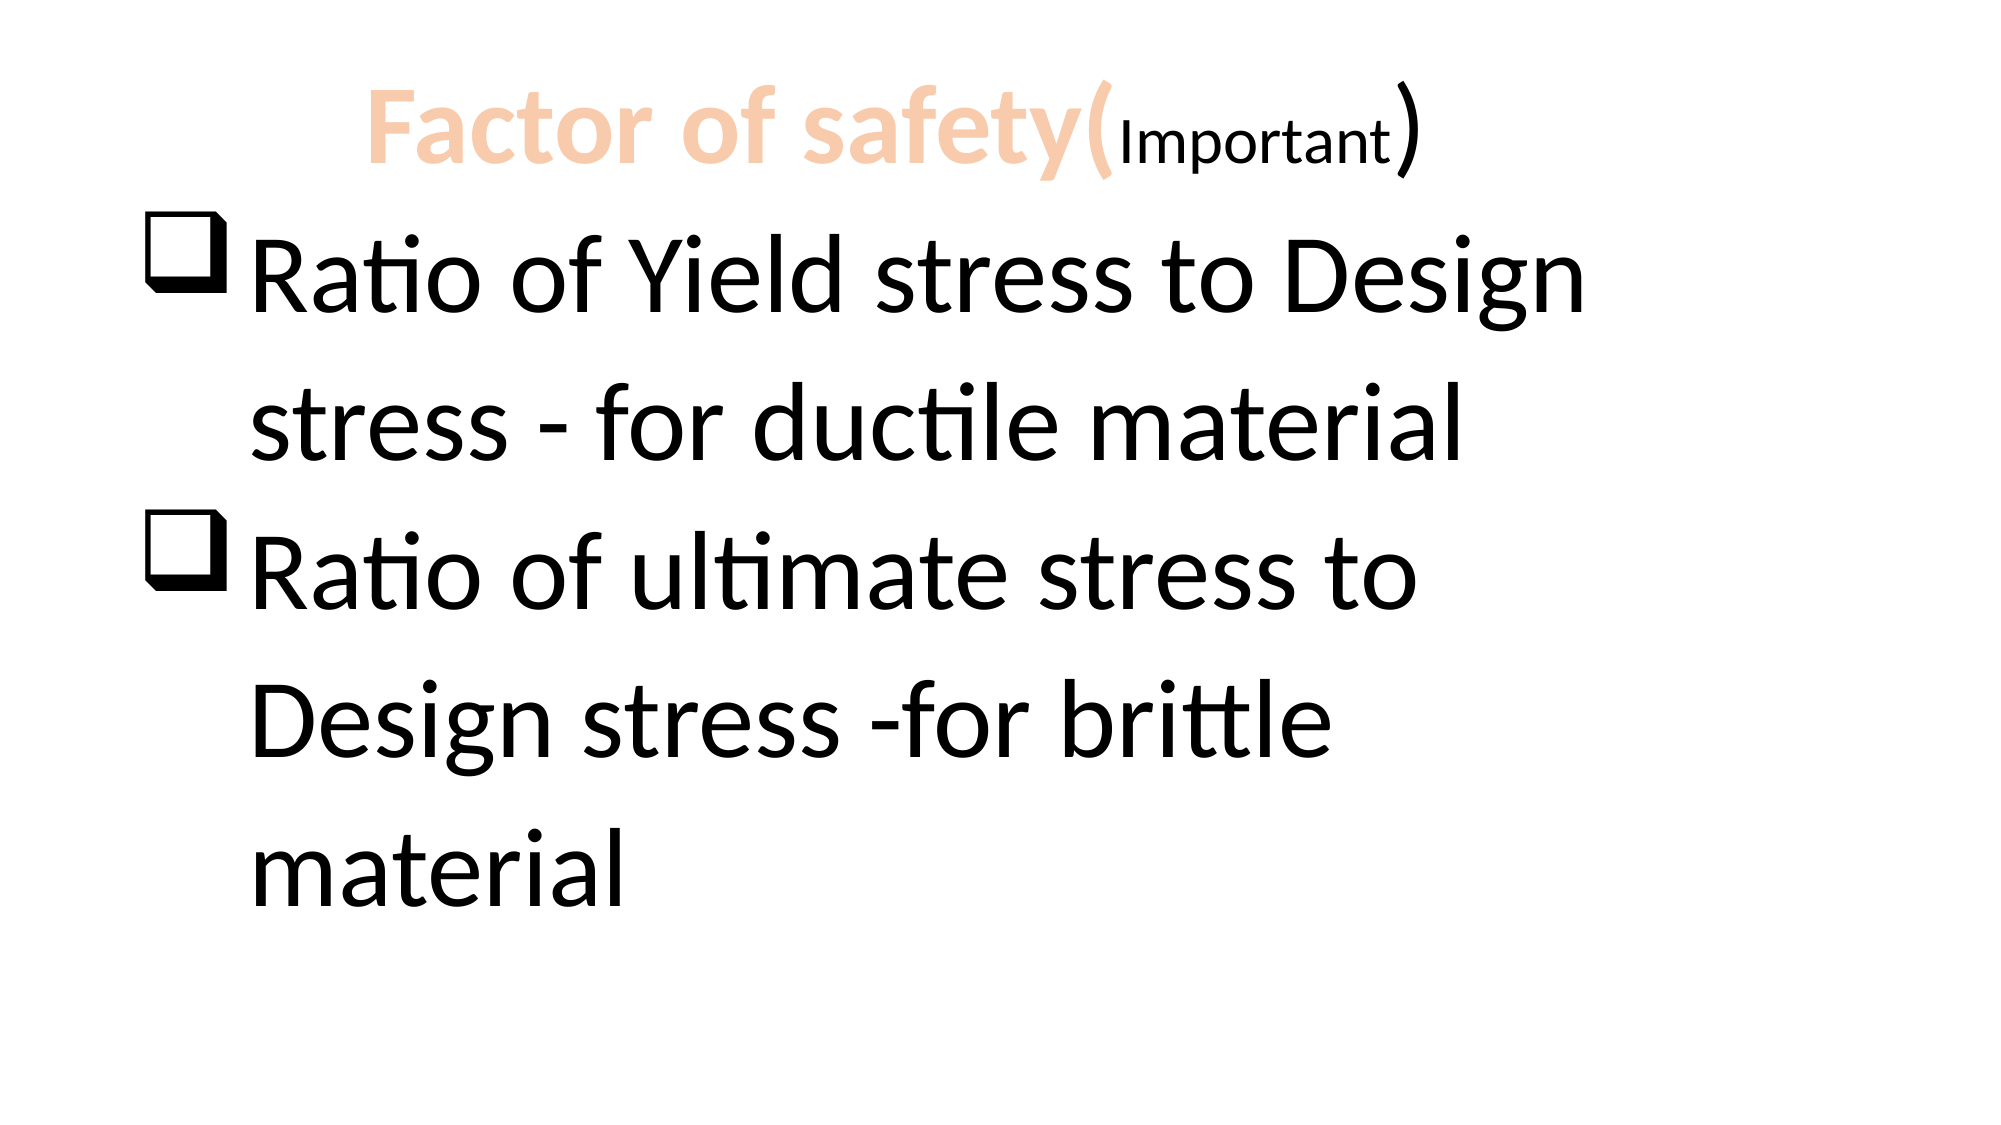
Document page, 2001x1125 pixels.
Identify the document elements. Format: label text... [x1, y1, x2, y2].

text_box Factor of safety(Important) Ratio of Yield stress to Design stress - for ductile material Ratio of ultimate stress to Design stress -for brittle material [121, 43, 1671, 1071]
